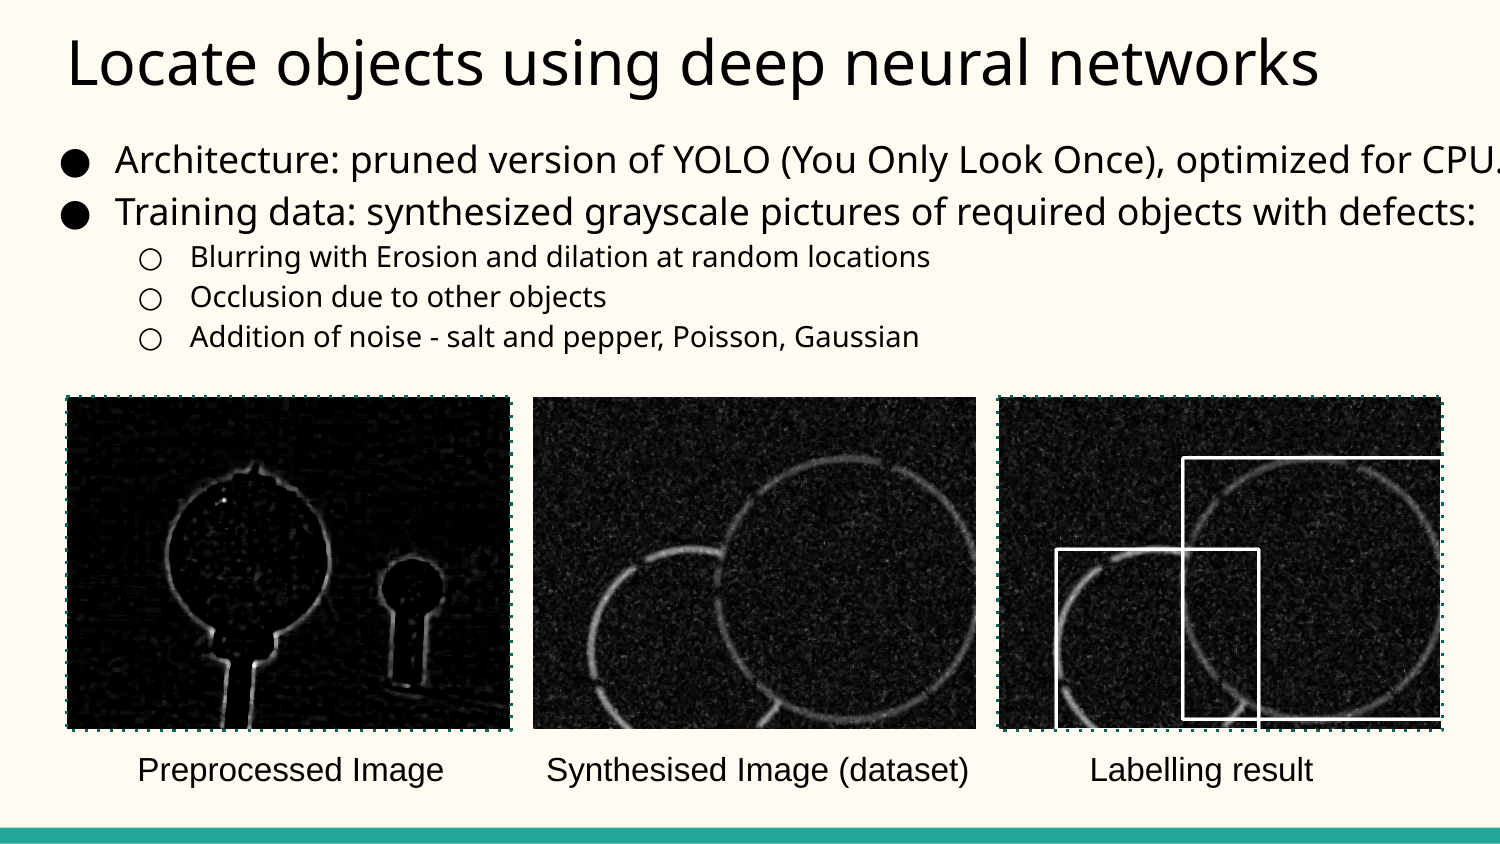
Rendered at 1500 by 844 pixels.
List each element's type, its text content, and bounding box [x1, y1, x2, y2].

picture [67, 397, 510, 730]
picture [998, 397, 1441, 730]
picture [533, 397, 976, 730]
text_box Synthesised Image (dataset) [521, 732, 965, 801]
title Locate objects using deep neural networks [51, 7, 1449, 109]
text_box Labelling result [965, 732, 1439, 801]
text_box Preprocessed Image [107, 736, 475, 801]
list Architecture: pruned version of YOLO (You Only Look Once), optimized for CPU. Training data: synthesized grayscale pictures of required objects with defects: Blurring with Erosion and dilation at random locations Occlusion due to other objects Addition of noise - salt and pepper, Poisson, Gaussian [24, 114, 1500, 417]
